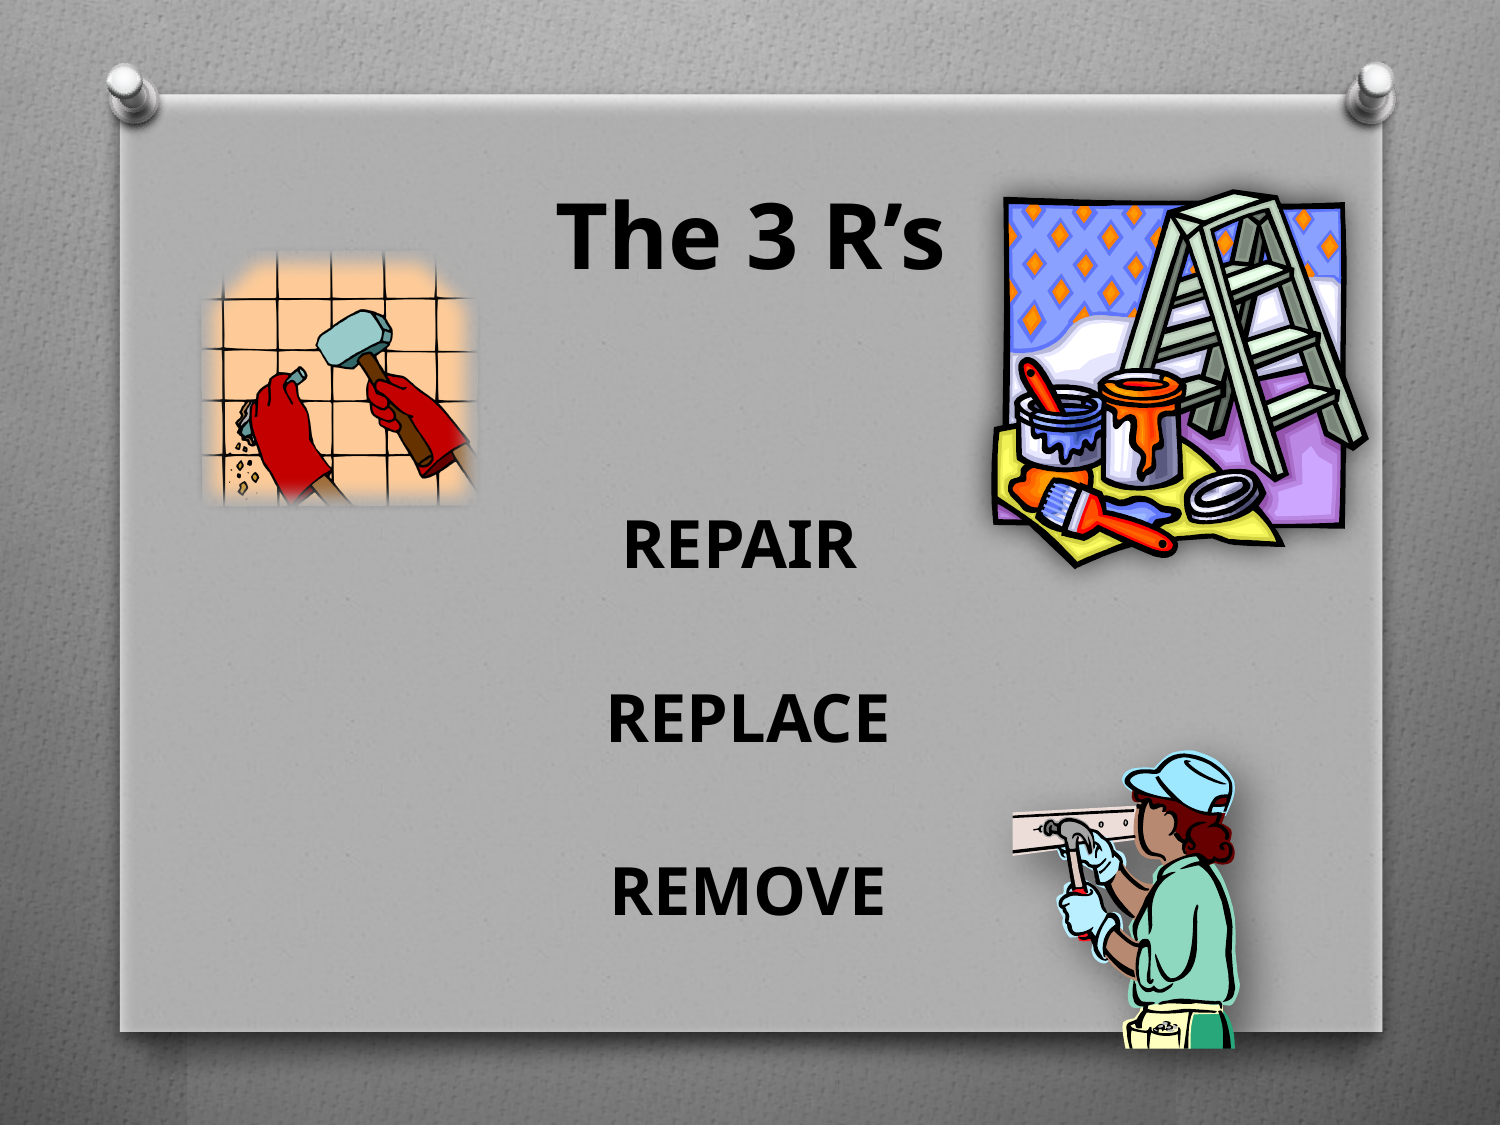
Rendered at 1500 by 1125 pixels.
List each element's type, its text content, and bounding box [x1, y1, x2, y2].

title The 3 R’s [179, 134, 1323, 332]
picture [193, 245, 483, 513]
list REPAIR REPLACE REMOVE [240, 347, 1257, 939]
picture [1012, 749, 1244, 1049]
picture [987, 185, 1373, 574]
picture [1317, 35, 1439, 156]
picture [75, 29, 198, 153]
